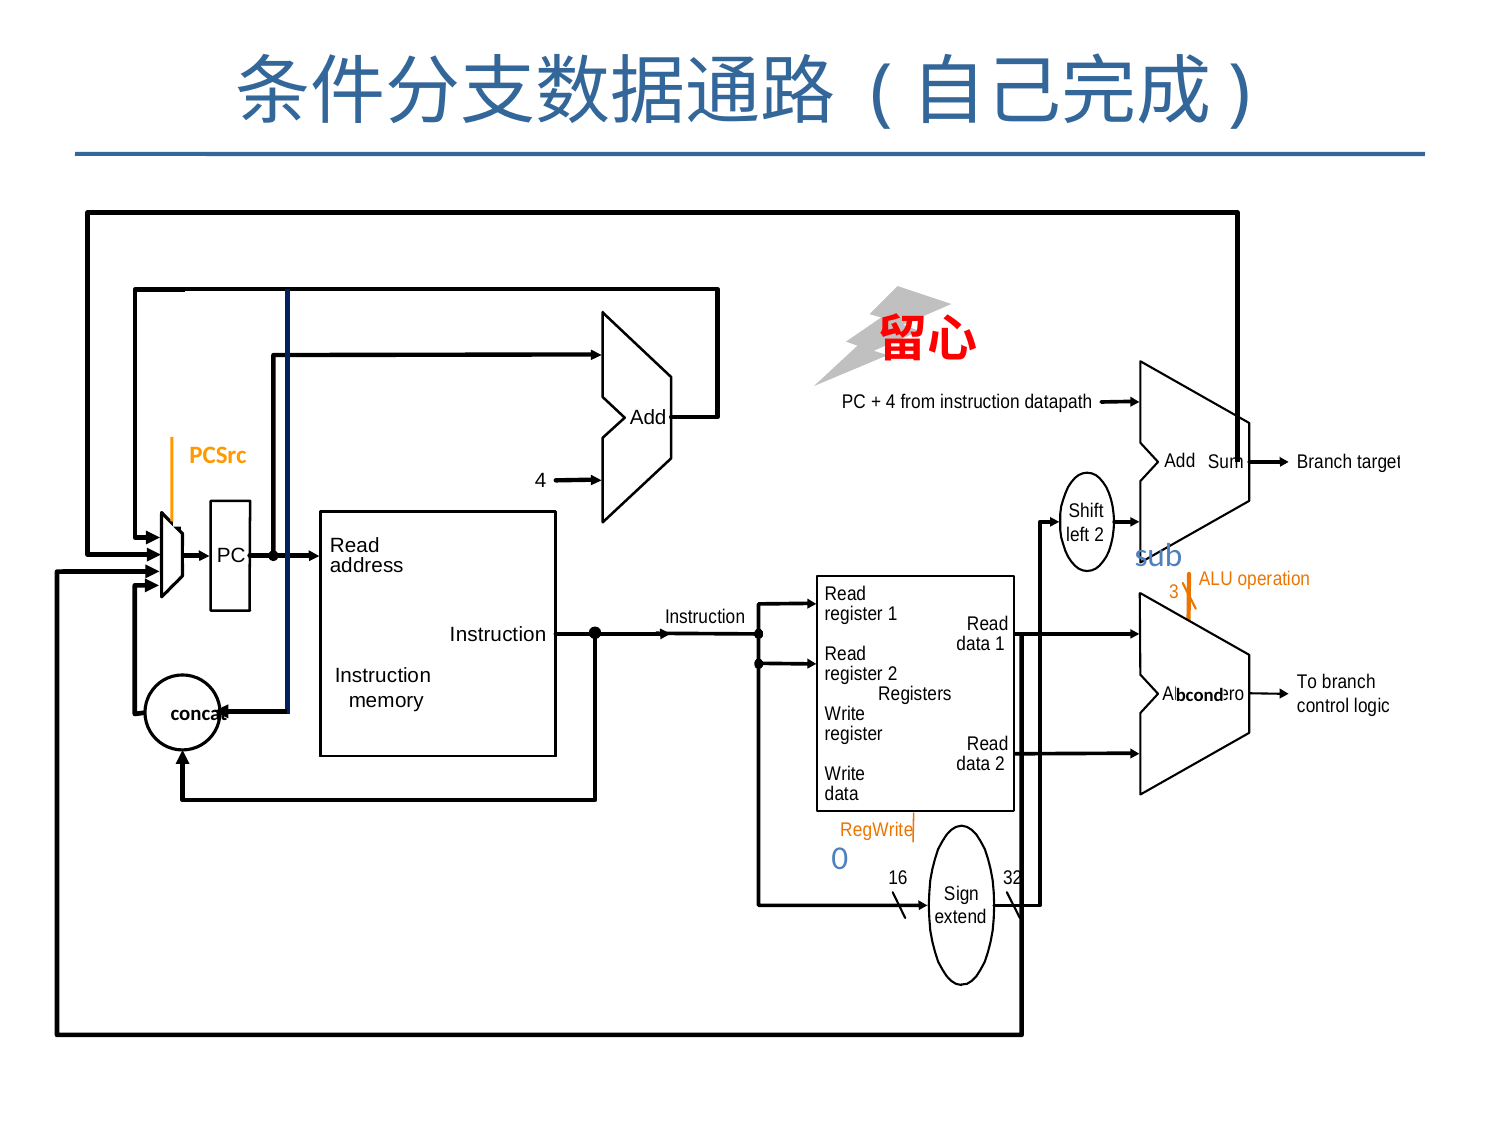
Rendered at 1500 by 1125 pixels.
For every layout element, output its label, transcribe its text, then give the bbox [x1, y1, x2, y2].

text_box 留心 [844, 286, 952, 358]
text_box [161, 555, 168, 569]
picture [173, 287, 1401, 988]
title 条件分支数据通路 (自己完成) [12, 12, 1475, 163]
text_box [56, 571, 1022, 1036]
text_box [87, 212, 1238, 561]
